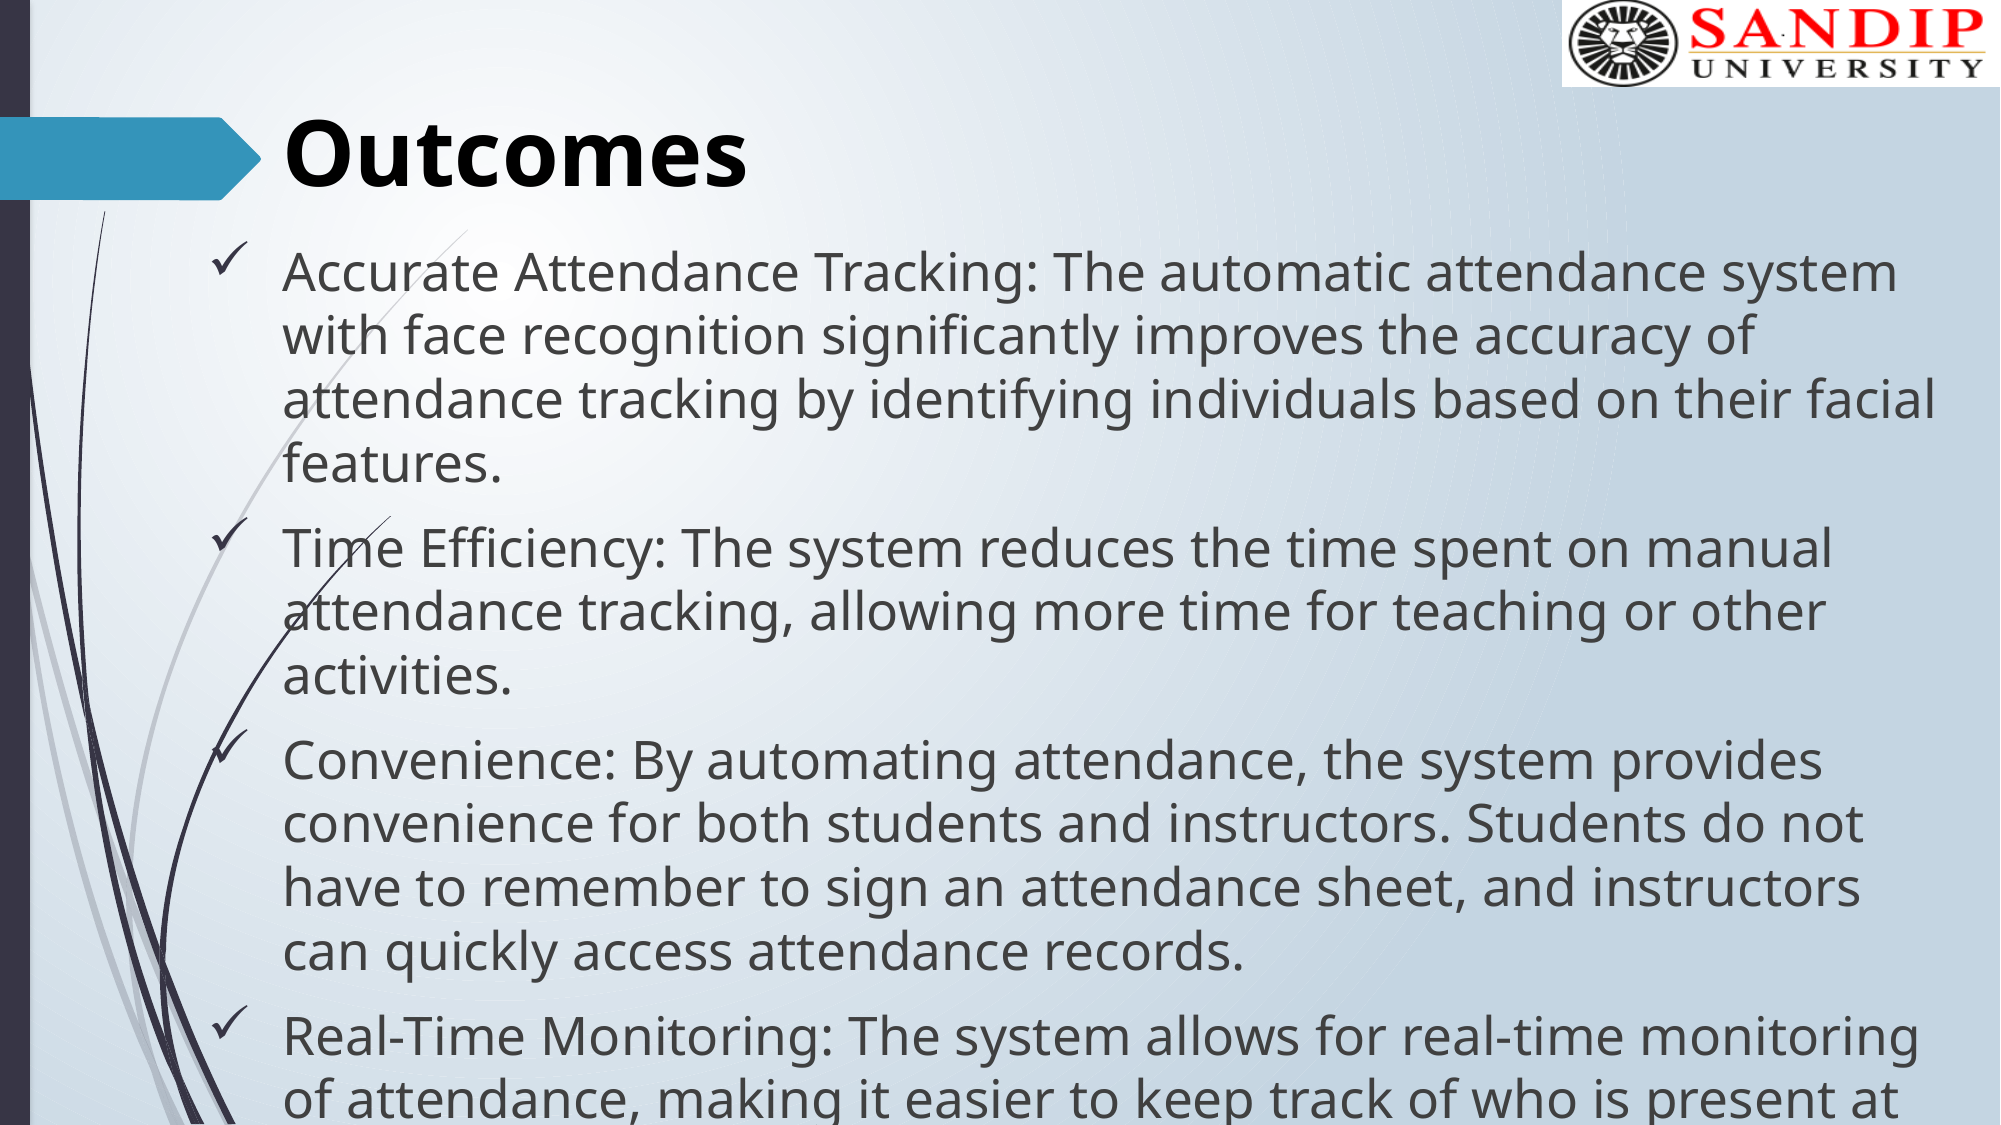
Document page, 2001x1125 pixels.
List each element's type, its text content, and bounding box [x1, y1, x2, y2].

picture [1562, 0, 2000, 88]
list Accurate Attendance Tracking: The automatic attendance system with face recognition significantly improves the accuracy of attendance tracking by identifying individuals based on their facial features. Time Efficiency: The system reduces the time spent on manual attendance tracking, allowing more time for teaching or other activities. Convenience: By automating attendance, the system provides convenience for both students and instructors. Students do not have to remember to sign an attendance sheet, and instructors can quickly access attendance records. Real-Time Monitoring: The system allows for real-time monitoring of attendance, making it easier to keep track of who is present at any given time.. [192, 230, 1961, 1078]
text_box Outcomes [267, 87, 1933, 213]
